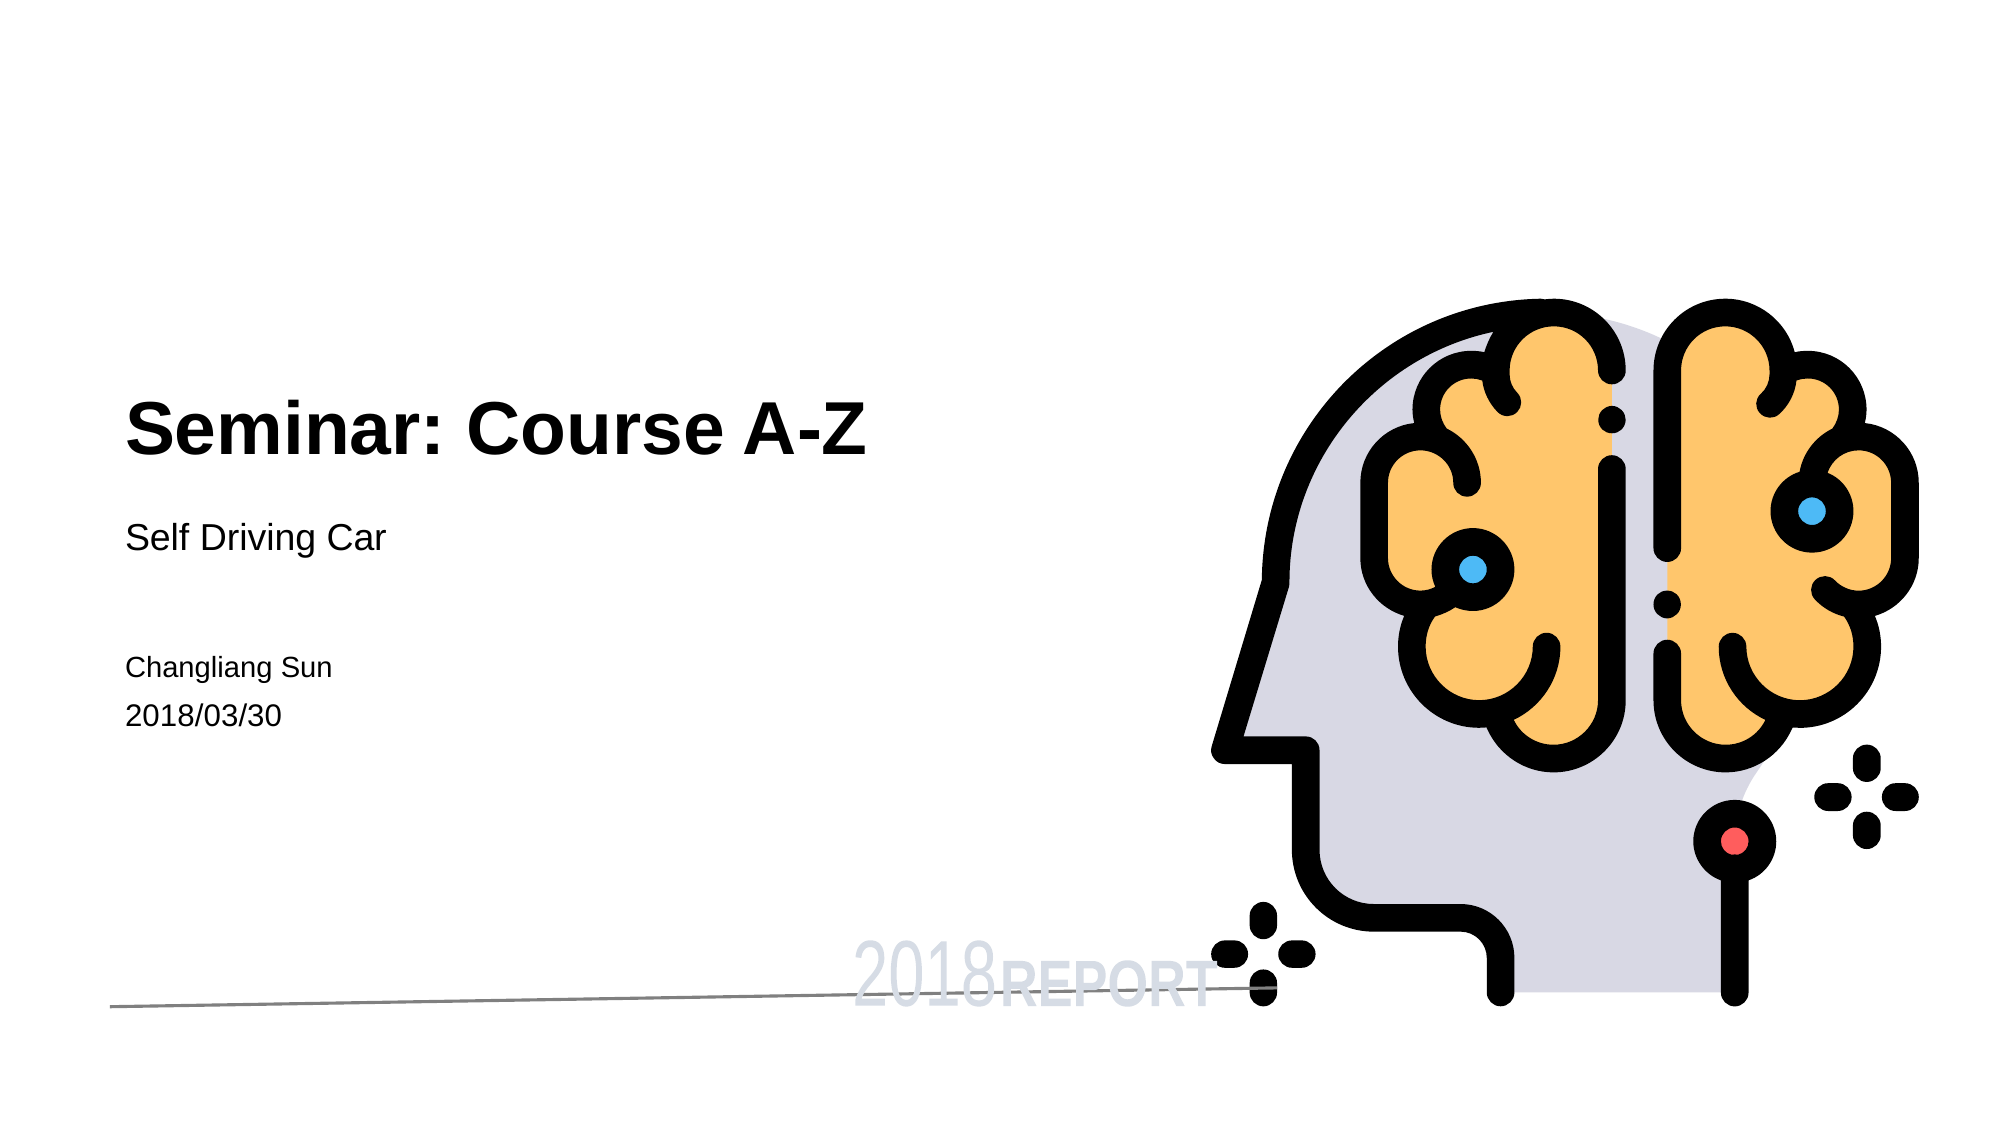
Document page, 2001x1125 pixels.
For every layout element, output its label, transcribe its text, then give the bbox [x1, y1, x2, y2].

subtitle Self Driving Car [109, 492, 936, 585]
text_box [855, 940, 1218, 1007]
title Seminar: Course A-Z [109, 372, 936, 488]
list Changliang Sun [109, 643, 936, 692]
list 2018/03/30 [109, 692, 936, 742]
